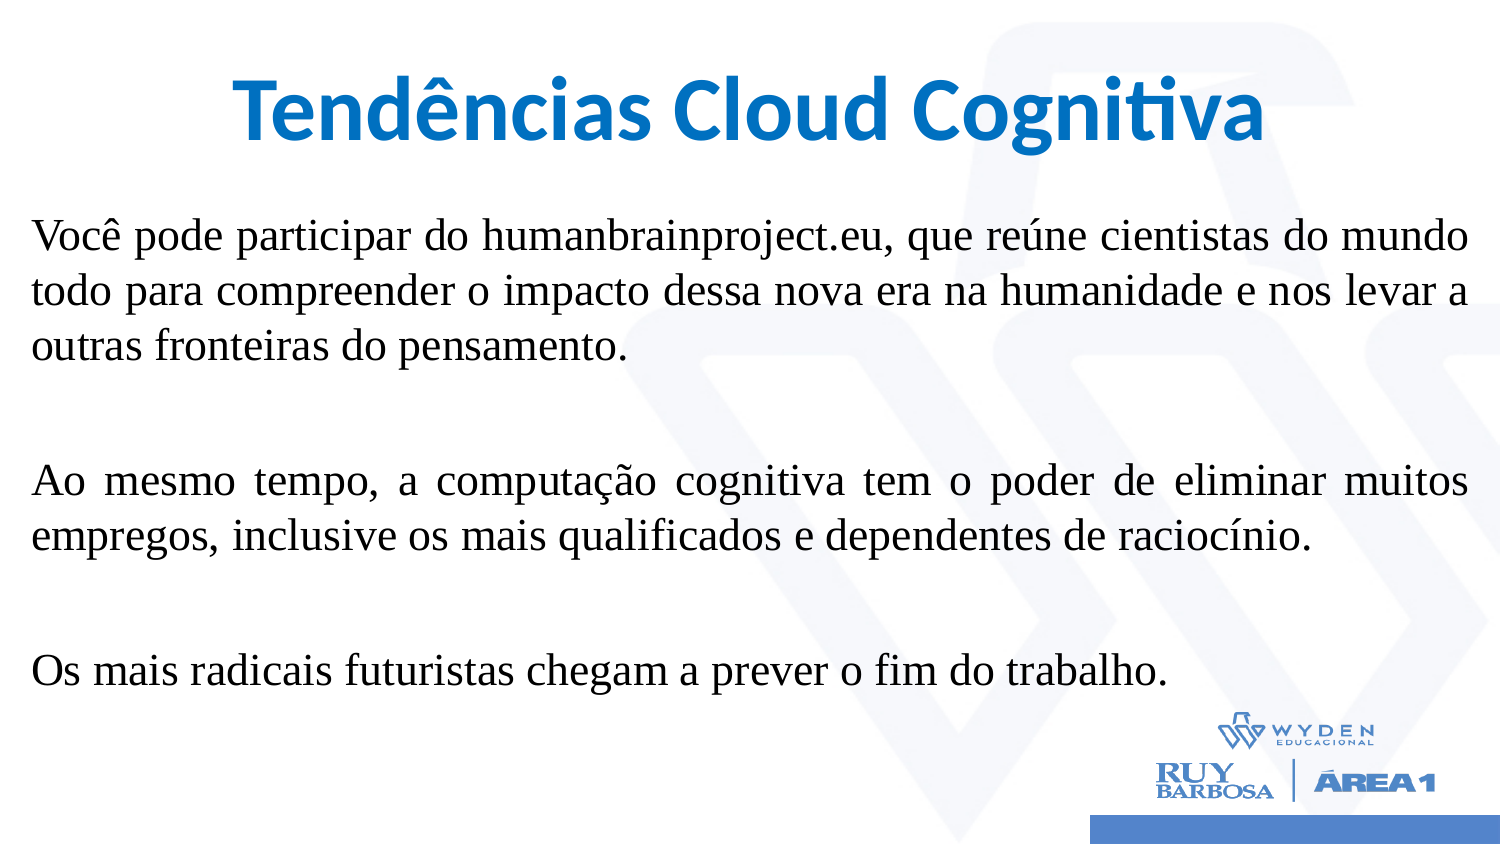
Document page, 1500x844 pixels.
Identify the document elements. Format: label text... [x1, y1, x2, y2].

picture [0, 0, 1500, 844]
list Você pode participar do humanbrainproject.eu, que reúne cientistas do mundo todo para compreender o impacto dessa nova era na humanidade e nos levar a outras fronteiras do pensamento. Ao mesmo tempo, a computação cognitiva tem o poder de eliminar muitos empregos, inclusive os mais qualificados e dependentes de raciocínio. Os mais radicais futuristas chegam a prever o fim do trabalho. [22, 196, 1479, 811]
title Tendências Cloud Cognitiva [74, 33, 1426, 175]
